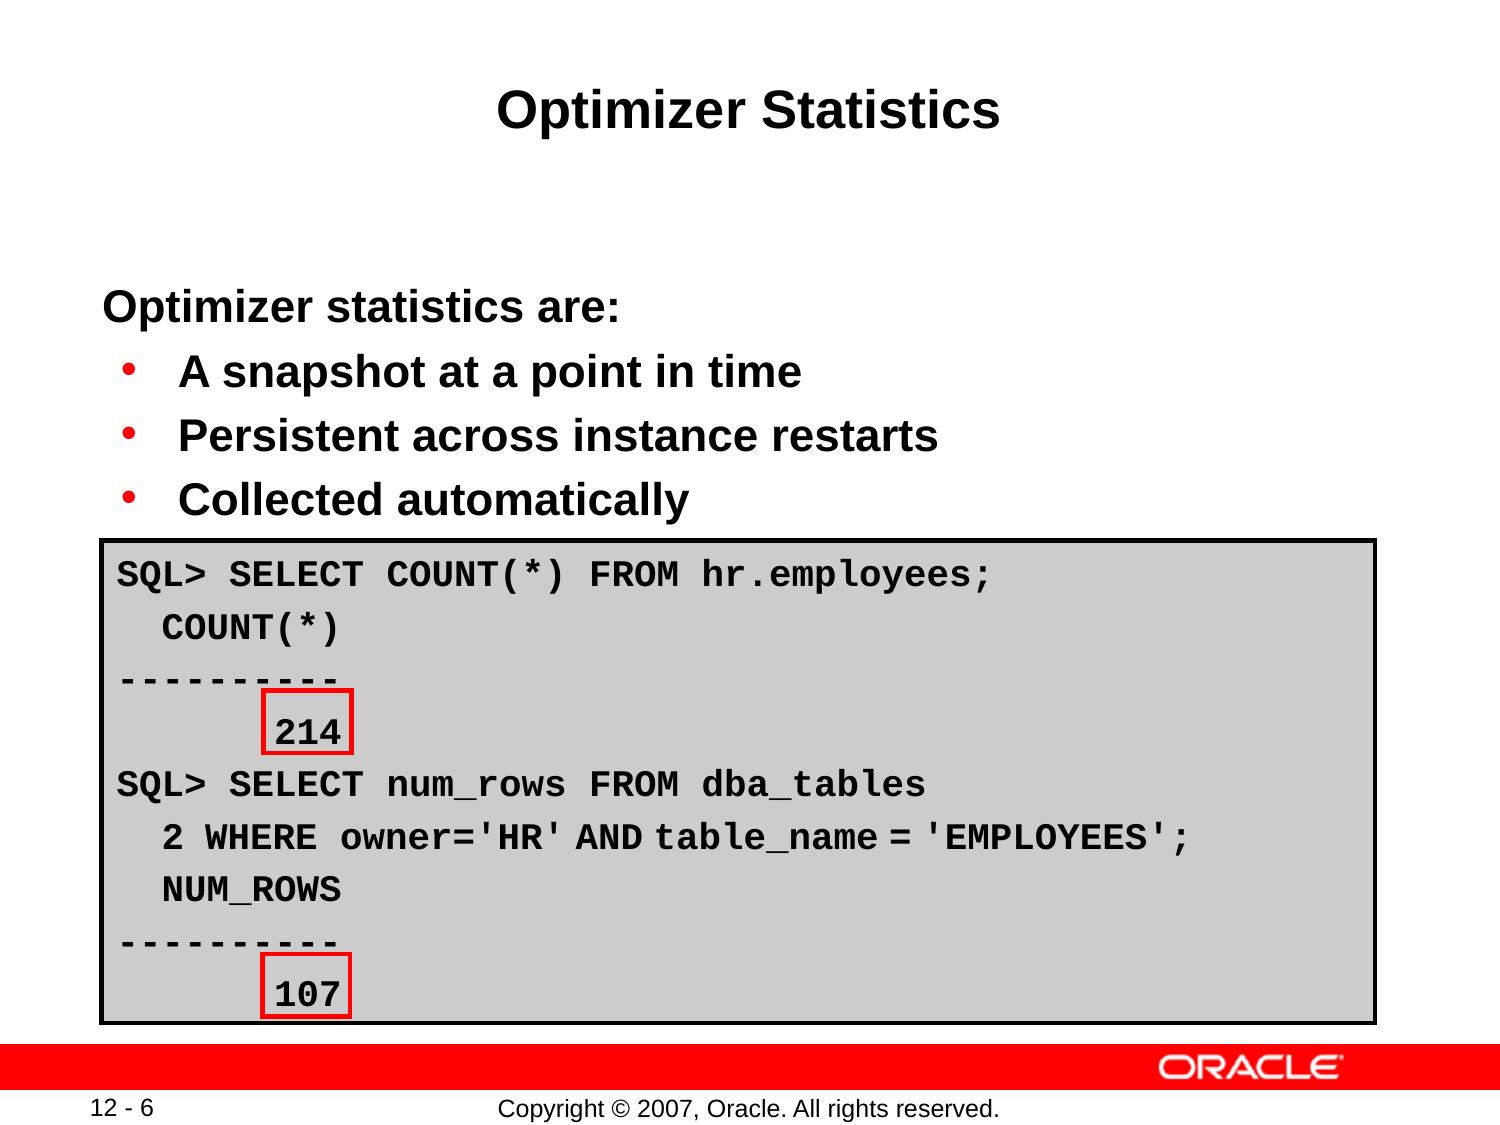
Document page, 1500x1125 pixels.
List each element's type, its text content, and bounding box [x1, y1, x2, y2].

text_box [262, 953, 350, 1017]
title Optimizer Statistics [99, 71, 1400, 217]
list Optimizer statistics are: A snapshot at a point in time Persistent across instance restarts Collected automatically [99, 274, 1400, 532]
text_box [263, 690, 352, 754]
picture [0, 1044, 1500, 1090]
text_box SQL> SELECT COUNT(*) FROM hr.employees; COUNT(*) ---------- 214 SQL> SELECT num_rows FROM dba_tables 2 WHERE owner='HR' AND table_name = 'EMPLOYEES'; NUM_ROWS ---------- 107 [101, 540, 1375, 1023]
